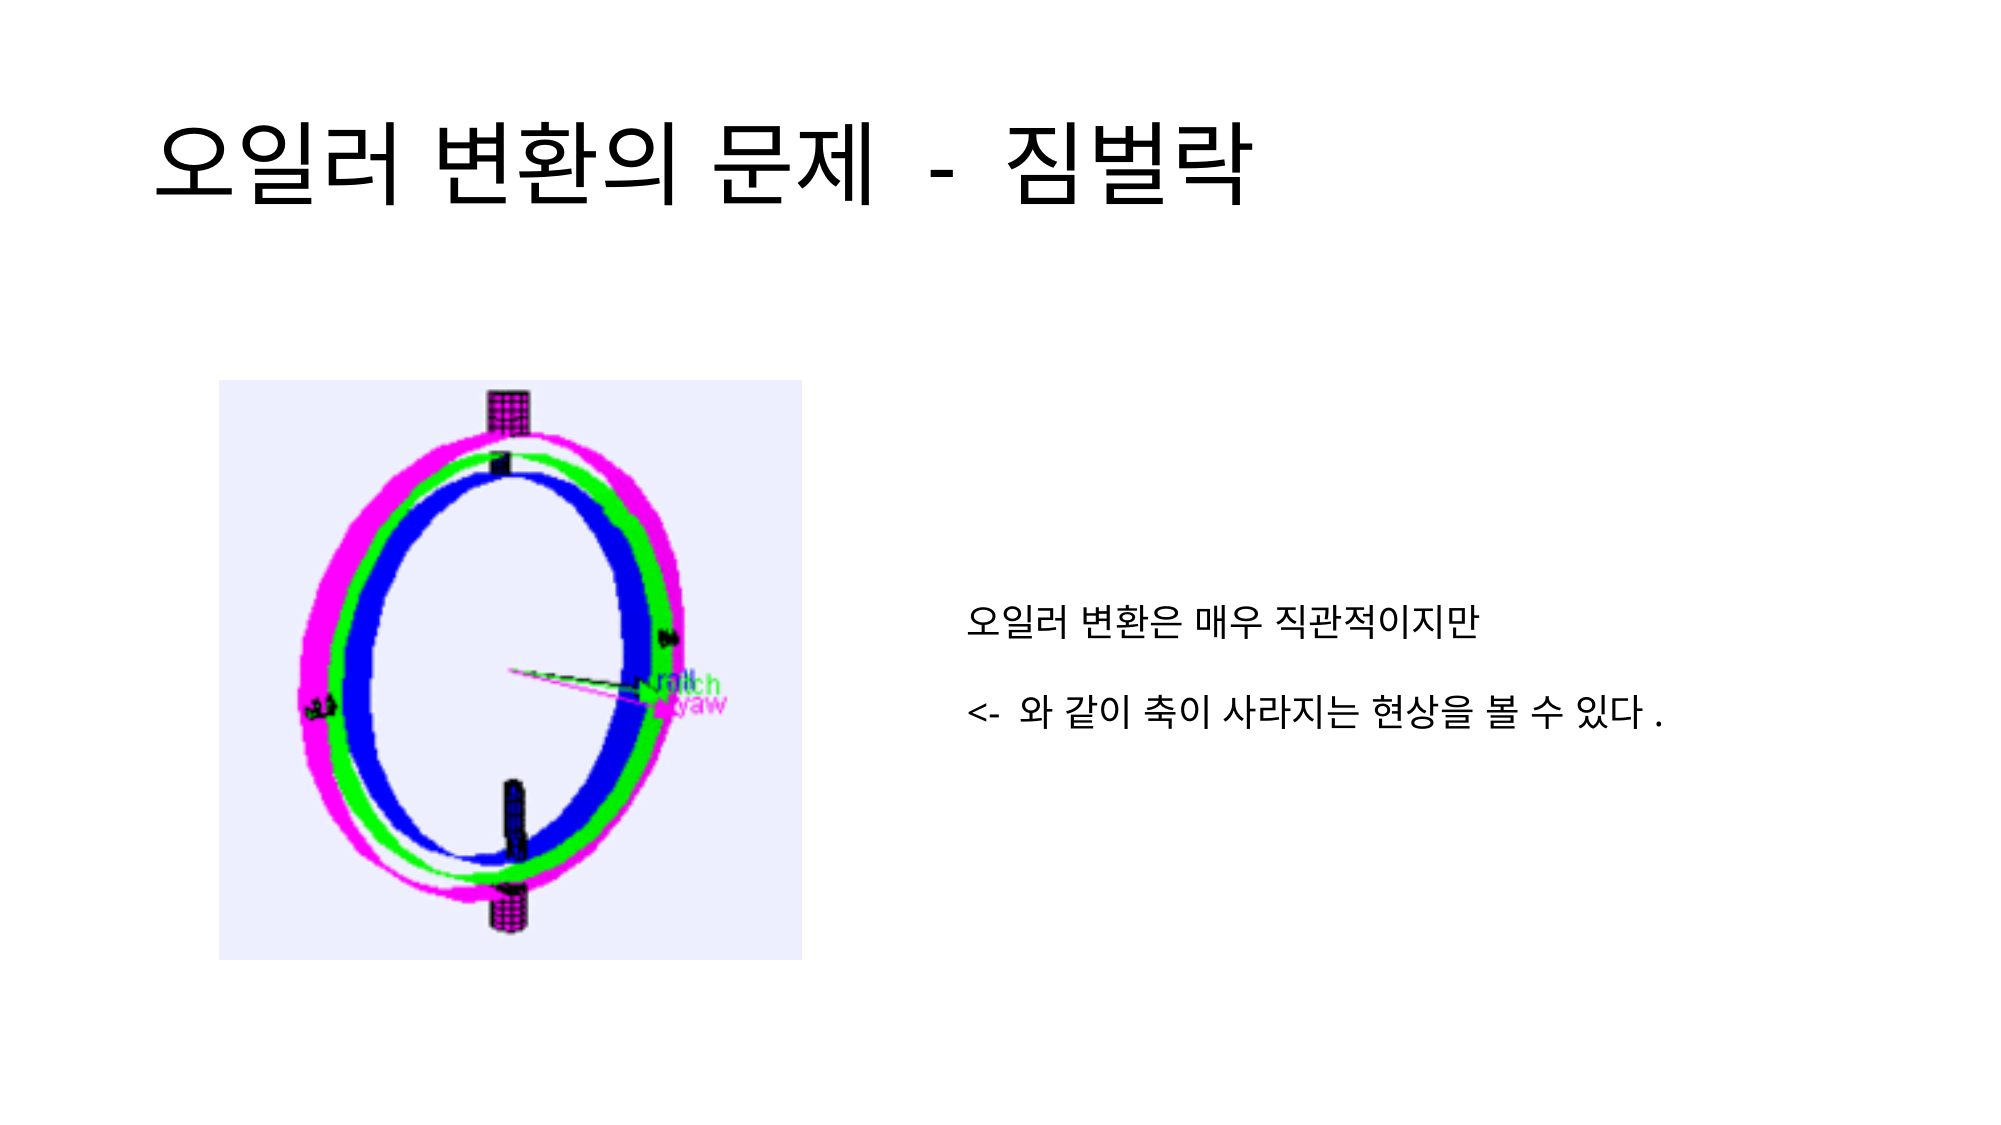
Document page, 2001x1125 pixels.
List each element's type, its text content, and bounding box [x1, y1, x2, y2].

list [219, 380, 802, 960]
text_box 오일러 변환은 매우 직관적이지만 <- 와 같이 축이 사라지는 현상을 볼 수 있다. [952, 591, 1679, 742]
title 오일러 변환의 문제 - 짐벌락 [137, 59, 1863, 278]
